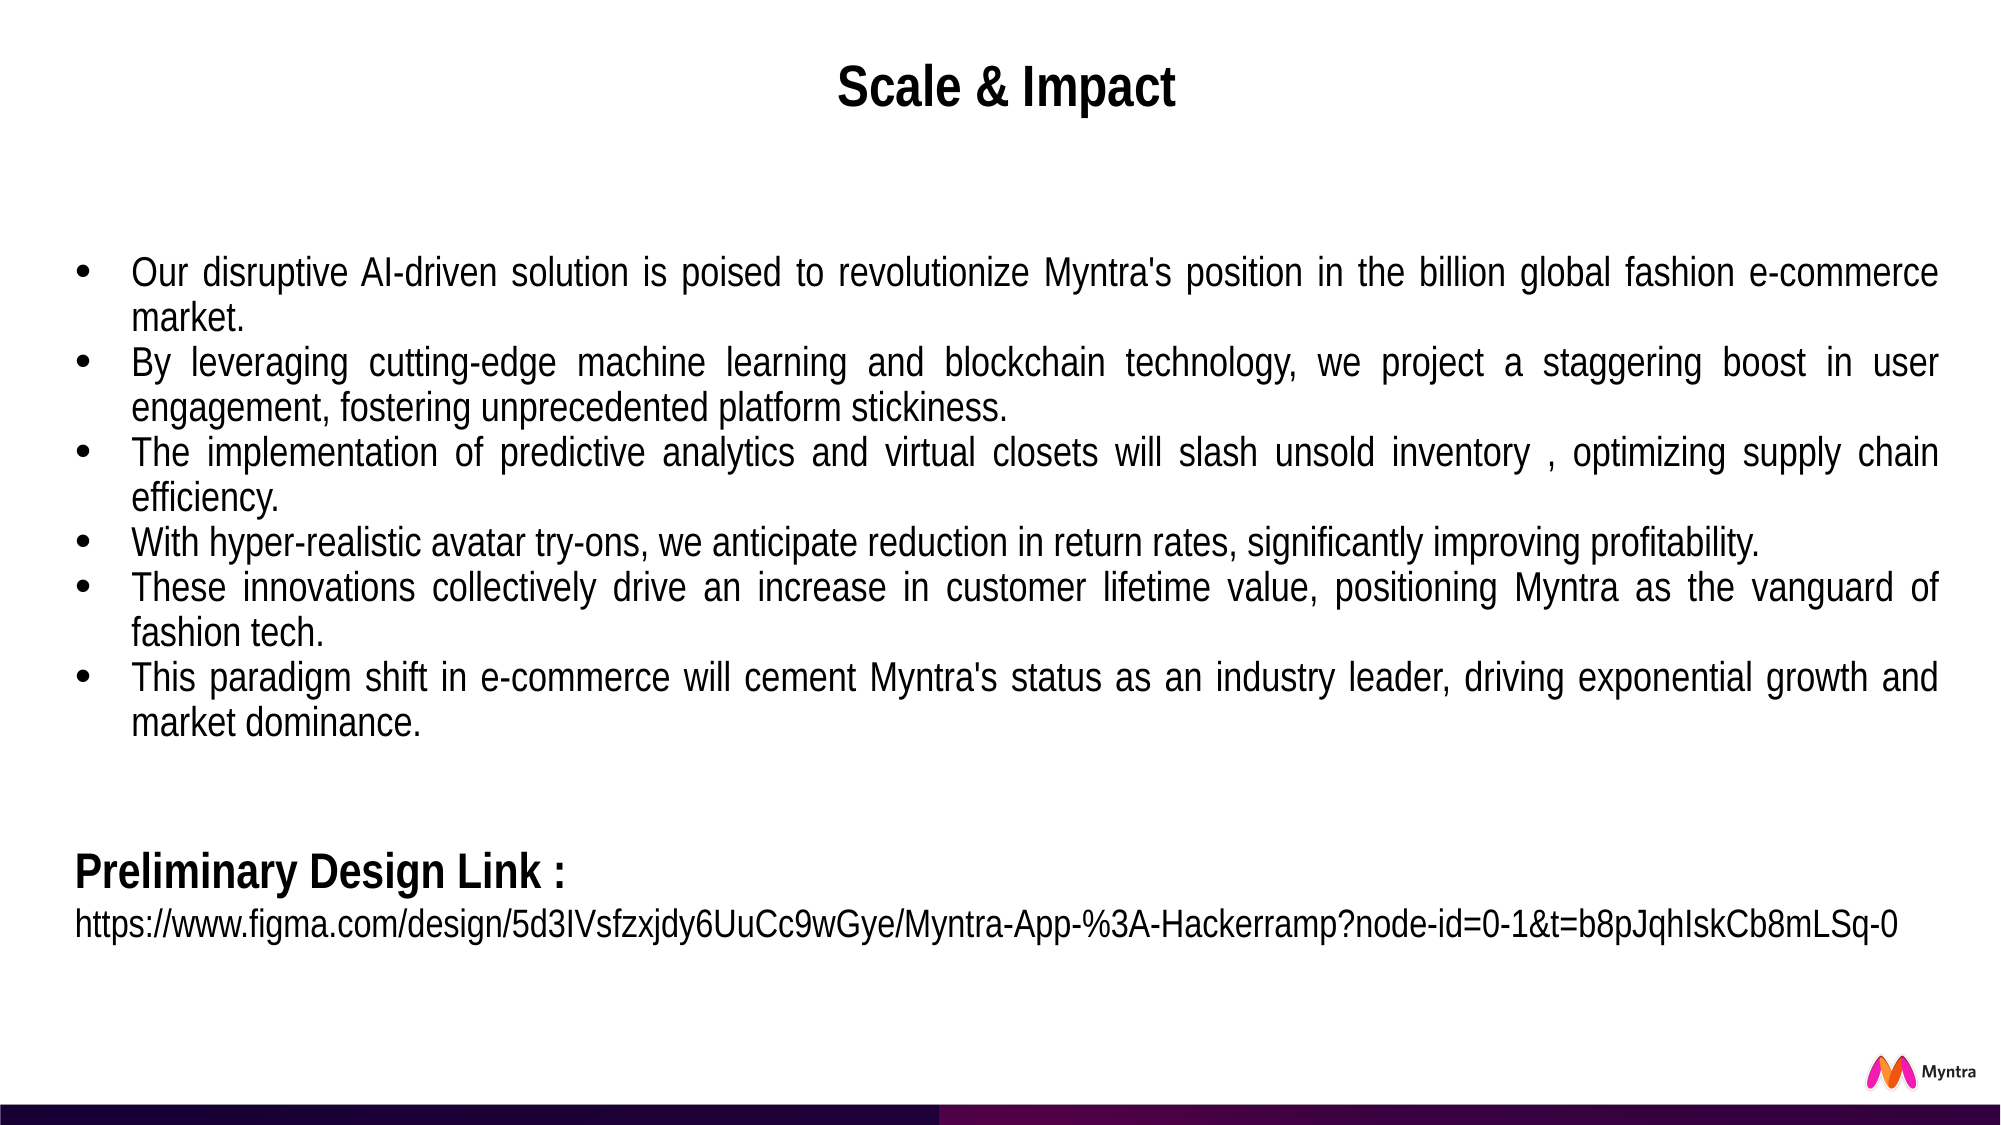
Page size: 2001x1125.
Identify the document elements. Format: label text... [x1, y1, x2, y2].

title Scale & Impact [60, 15, 1955, 160]
text_box Our disruptive AI-driven solution is poised to revolutionize Myntra's position in the billion global fashion e-commerce market. By leveraging cutting-edge machine learning and blockchain technology, we project a staggering boost in user engagement, fostering unprecedented platform stickiness. The implementation of predictive analytics and virtual closets will slash unsold inventory , optimizing supply chain efficiency. With hyper-realistic avatar try-ons, we anticipate reduction in return rates, significantly improving profitability. These innovations collectively drive an increase in customer lifetime value, positioning Myntra as the vanguard of fashion tech. This paradigm shift in e-commerce will cement Myntra's status as an industry leader, driving exponential growth and market dominance. [60, 192, 1955, 798]
picture [0, 0, 2001, 1125]
text_box Preliminary Design Link : https://www.figma.com/design/5d3IVsfzxjdy6UuCc9wGye/Myntra-App-%3A-Hackerramp?node-id=0-1&t=b8pJqhIskCb8mLSq-0 [60, 831, 1955, 954]
